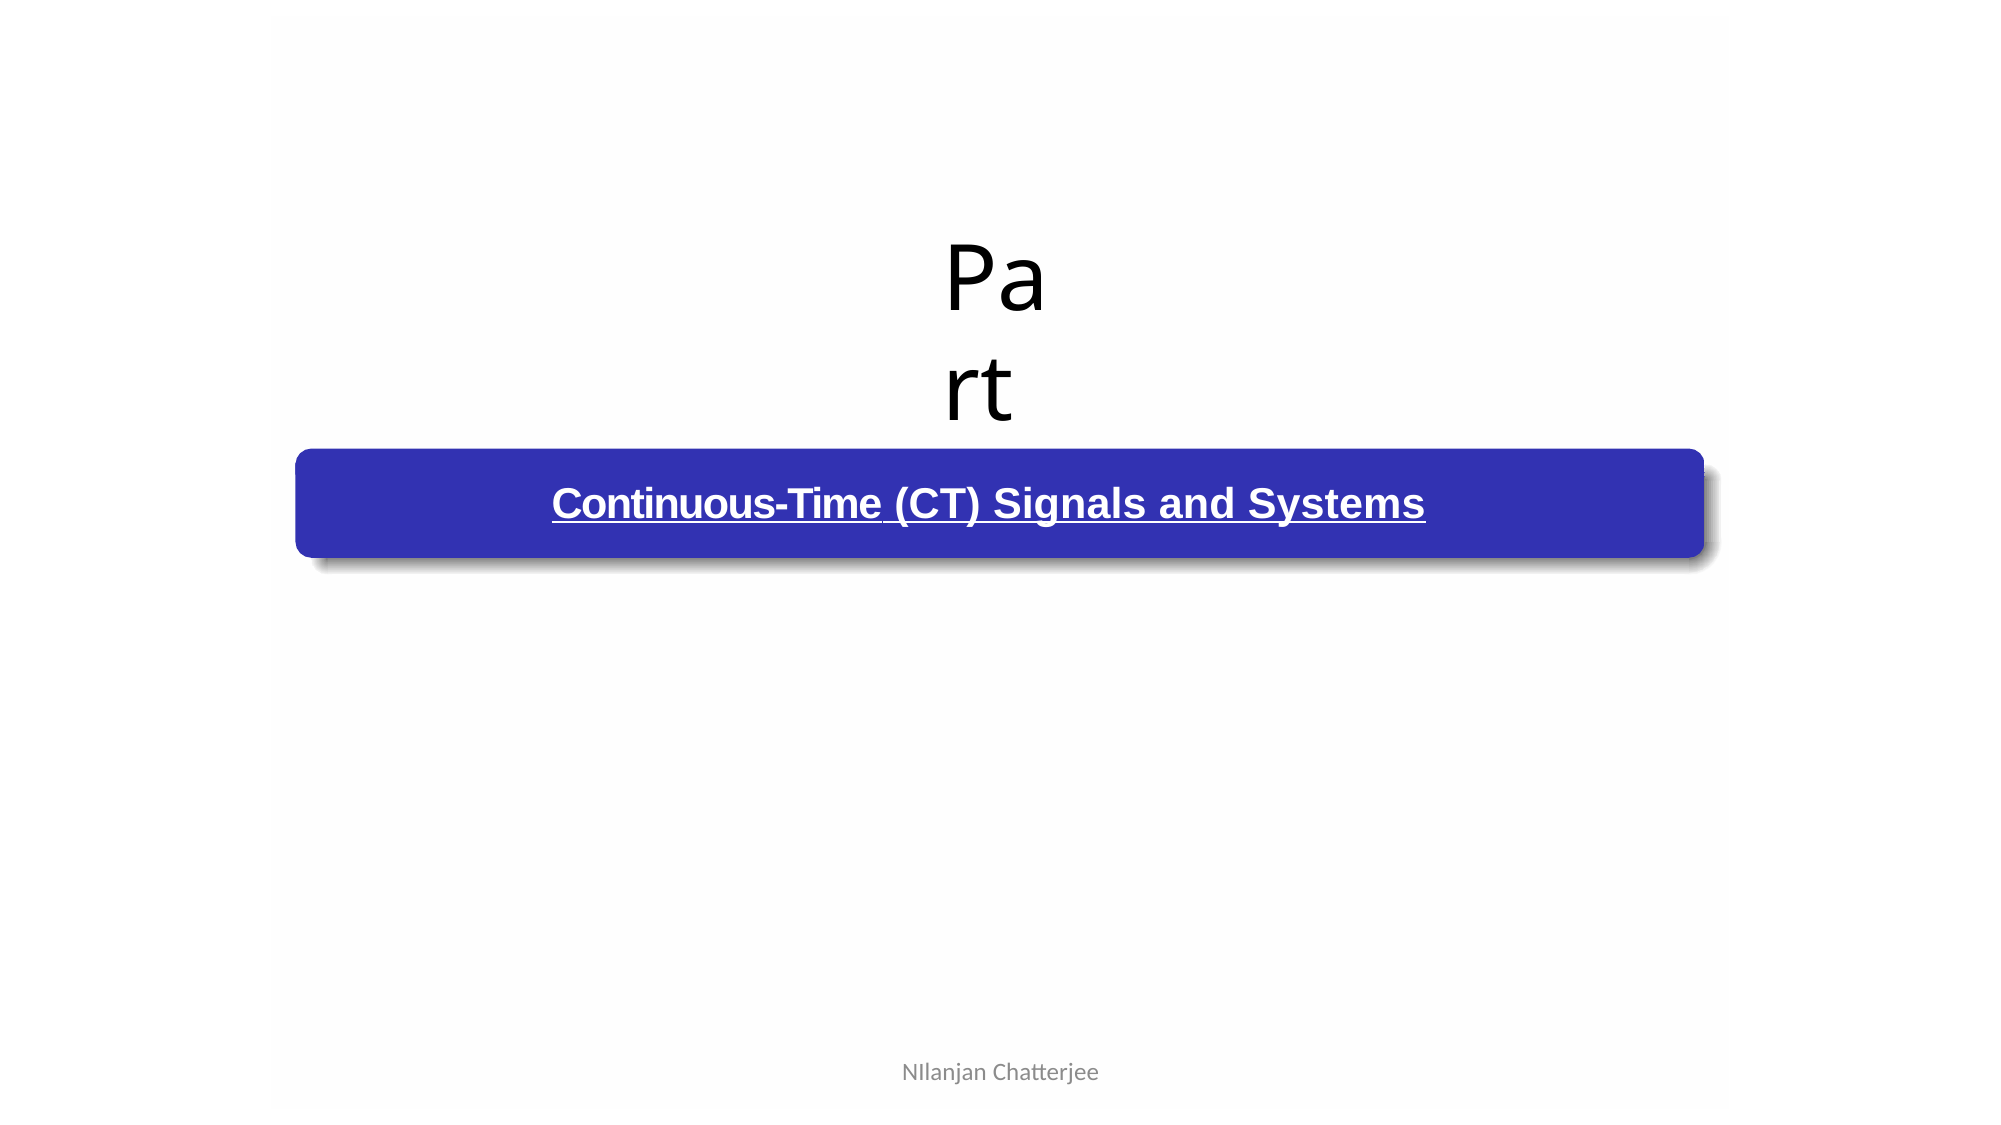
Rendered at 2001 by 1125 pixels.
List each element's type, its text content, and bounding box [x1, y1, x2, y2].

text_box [295, 448, 1722, 576]
title Part 2 [940, 217, 1060, 448]
footer NIlanjan Chatterjee [662, 1042, 1338, 1103]
text_box [271, 16, 1729, 1109]
